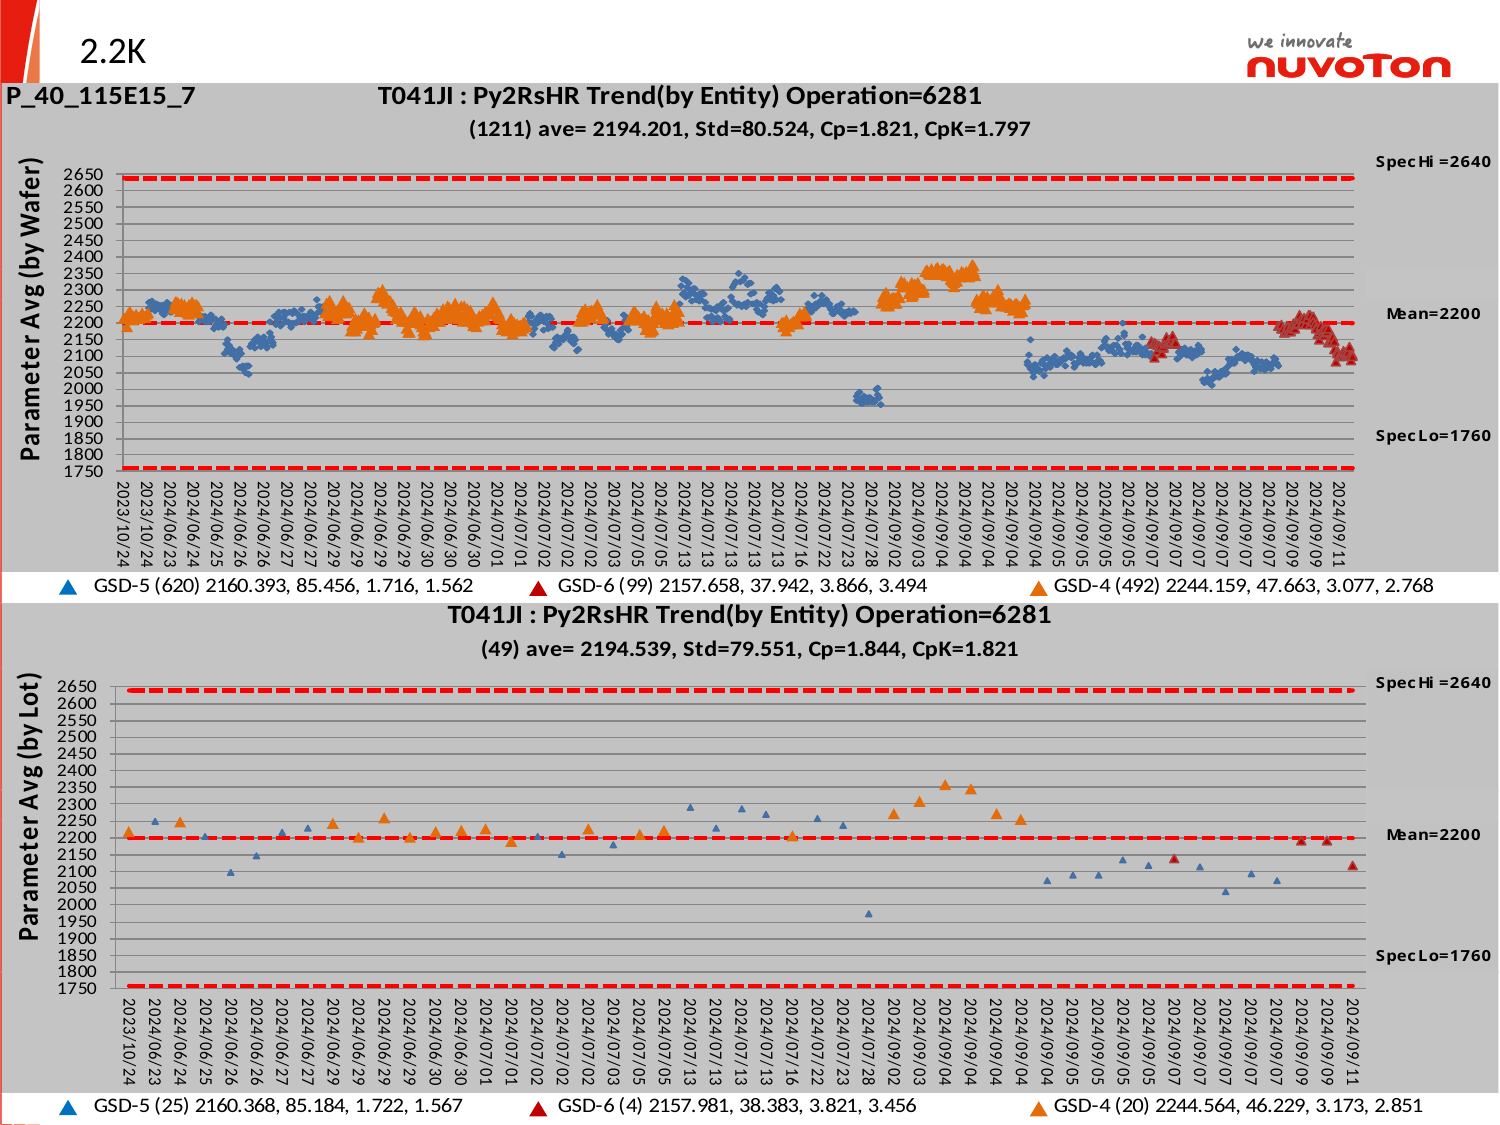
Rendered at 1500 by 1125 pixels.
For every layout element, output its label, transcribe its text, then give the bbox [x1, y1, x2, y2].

text_box 2.2K [64, 18, 219, 79]
picture [0, 0, 1500, 81]
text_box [0, 81, 1500, 1125]
